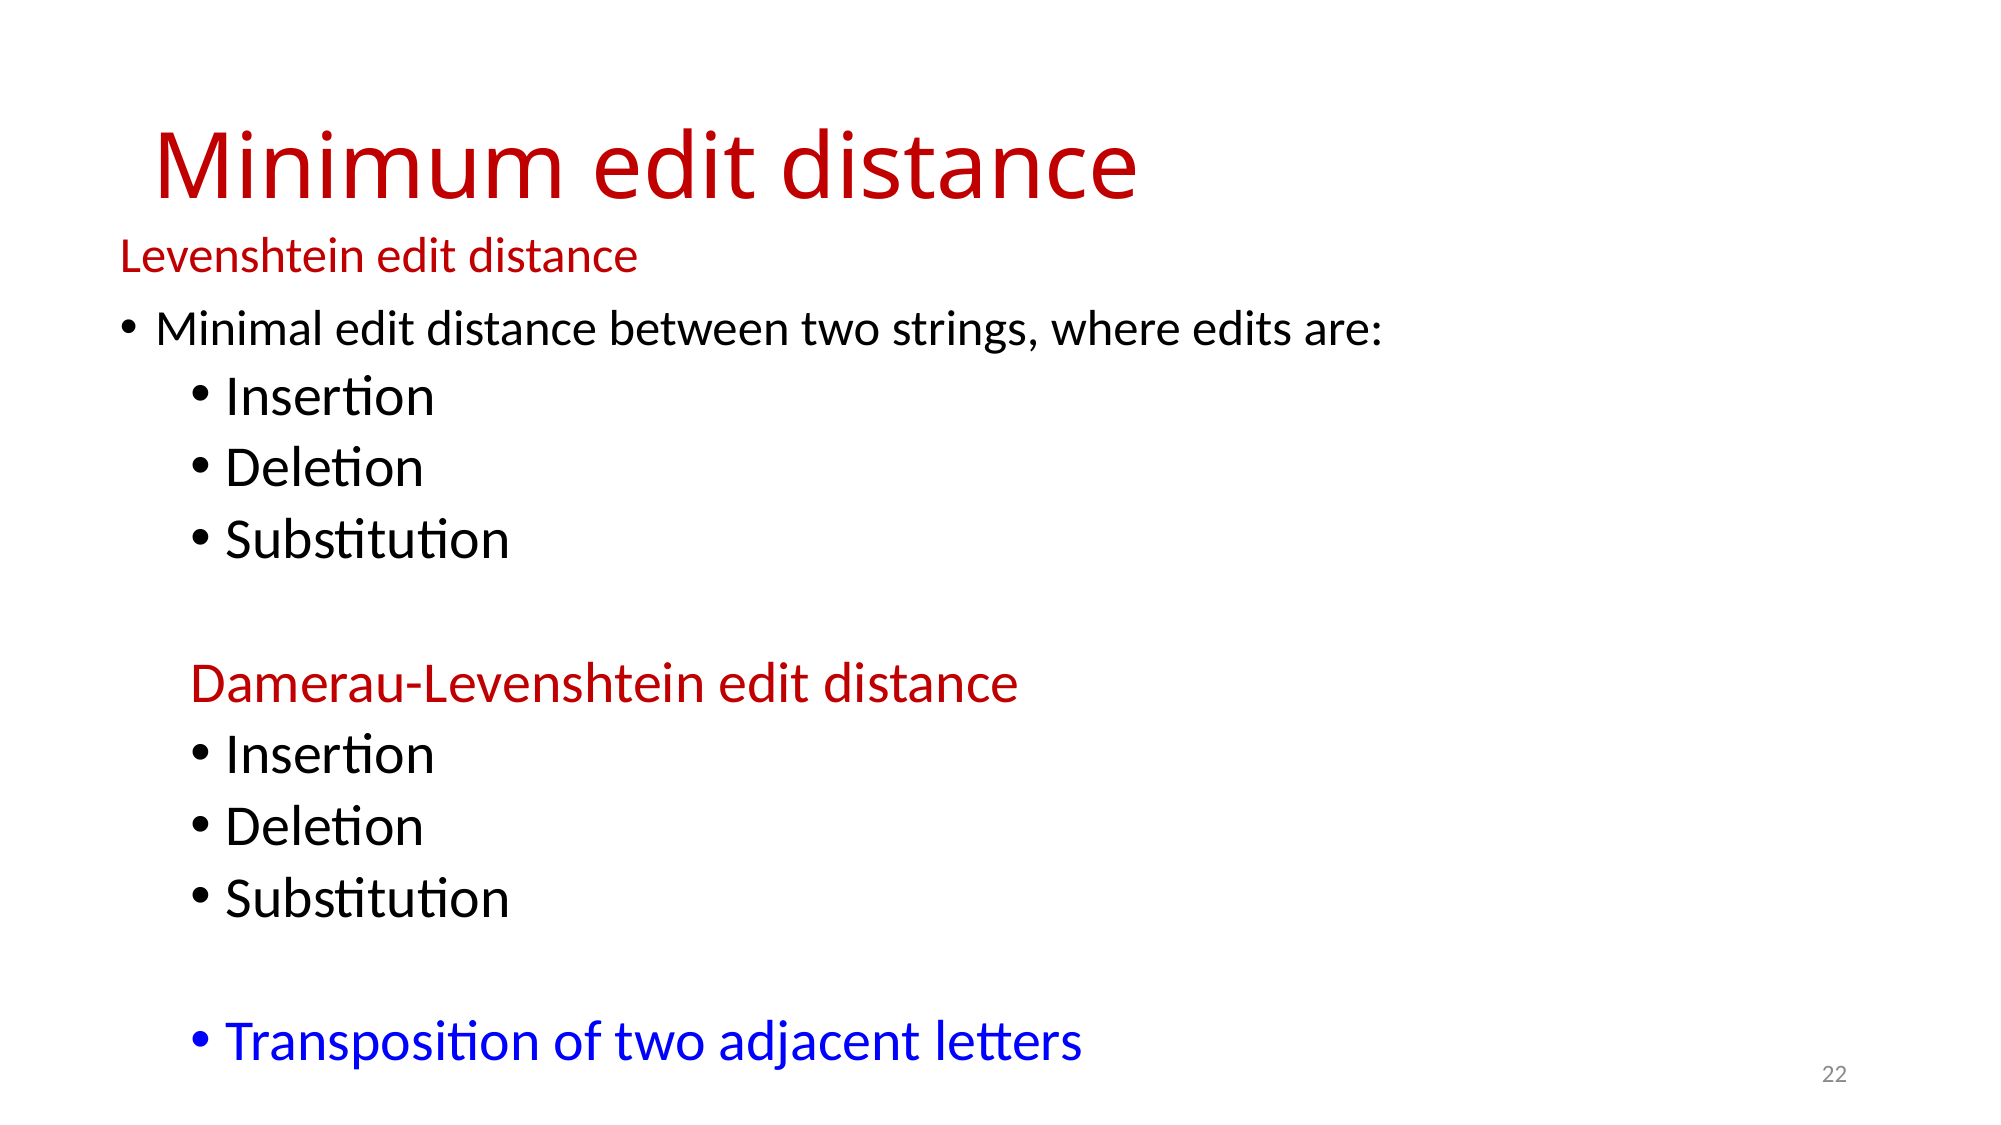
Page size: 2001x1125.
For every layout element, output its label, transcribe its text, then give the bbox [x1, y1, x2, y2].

list Levenshtein edit distance Minimal edit distance between two strings, where edits are: Insertion Deletion Substitution Damerau-Levenshtein edit distance Insertion Deletion Substitution Transposition of two adjacent letters [104, 221, 1913, 1087]
slide_number 22 [1412, 1042, 1863, 1103]
title Minimum edit distance [137, 59, 1863, 221]
